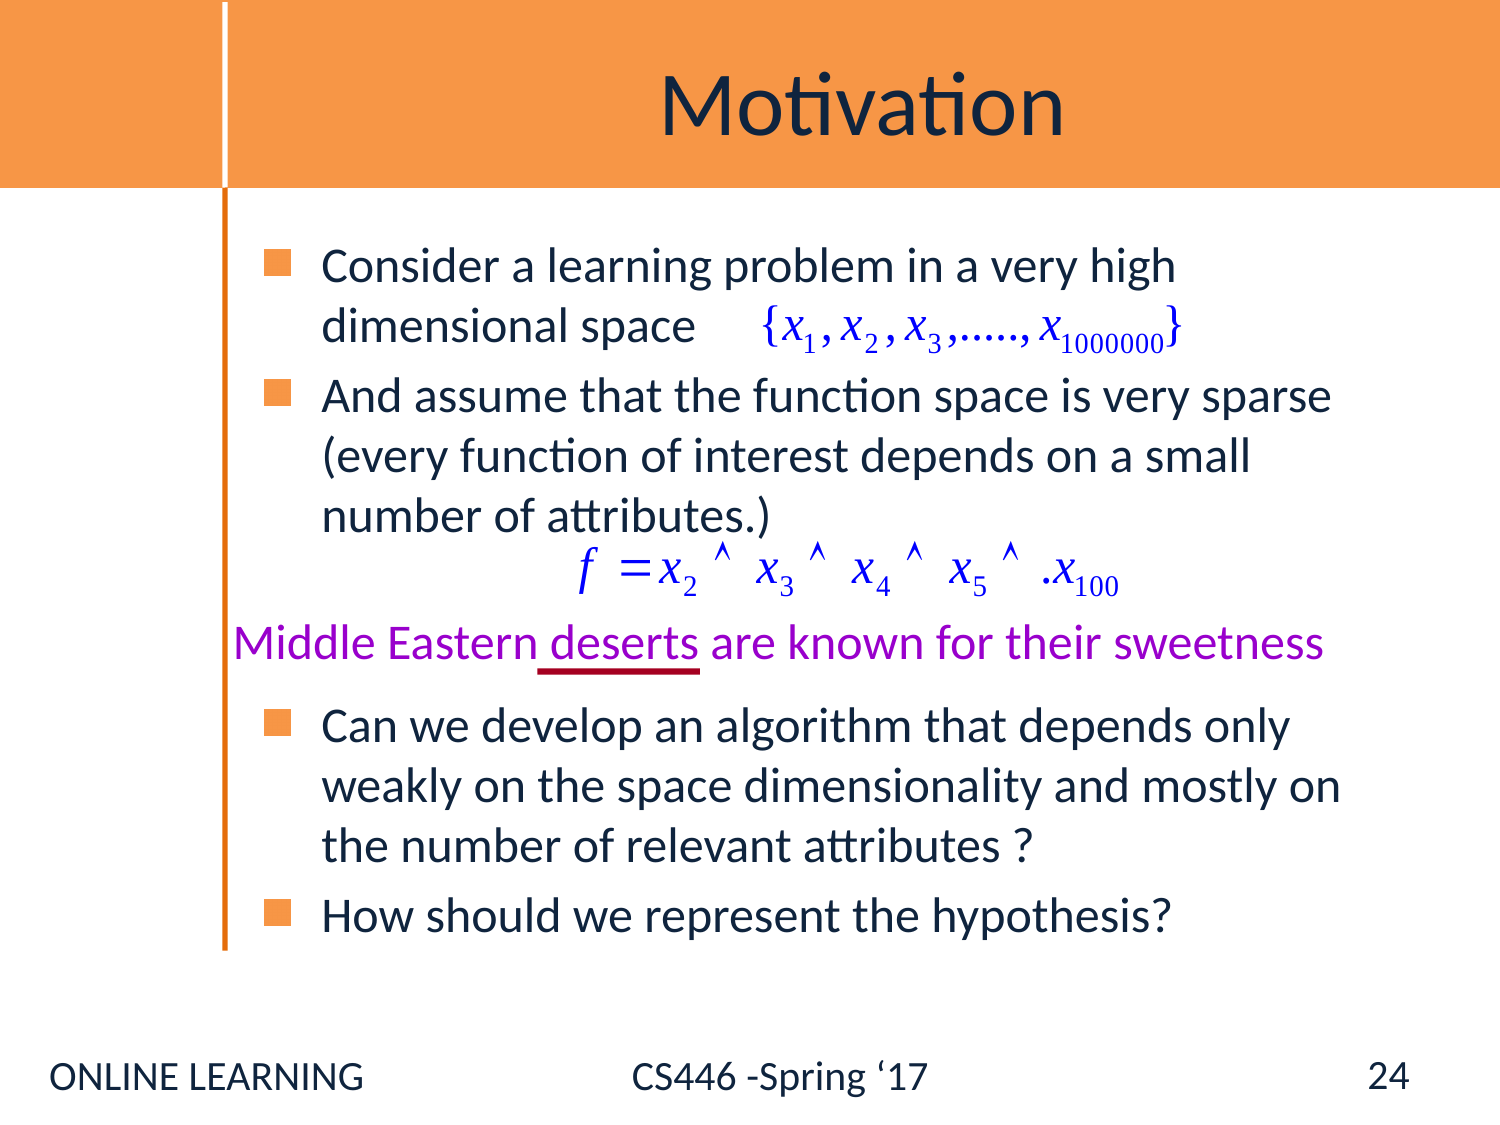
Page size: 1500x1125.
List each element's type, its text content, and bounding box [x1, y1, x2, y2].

picture [264, 709, 291, 736]
picture [264, 379, 291, 406]
picture [264, 249, 291, 276]
picture [264, 899, 291, 926]
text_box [561, 531, 1126, 606]
slide_number 24 [1074, 1042, 1425, 1103]
text_box Middle Eastern deserts are known for their sweetness [217, 602, 1340, 678]
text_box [755, 290, 1188, 363]
list Consider a learning problem in a very high dimensional space And assume that the function space is very sparse (every function of interest depends on a small number of attributes.) Can we develop an algorithm that depends only weakly on the space dimensionality and mostly on the number of relevant attributes ? How should we represent the hypothesis? [249, 224, 1425, 968]
title Motivation [225, 5, 1500, 193]
